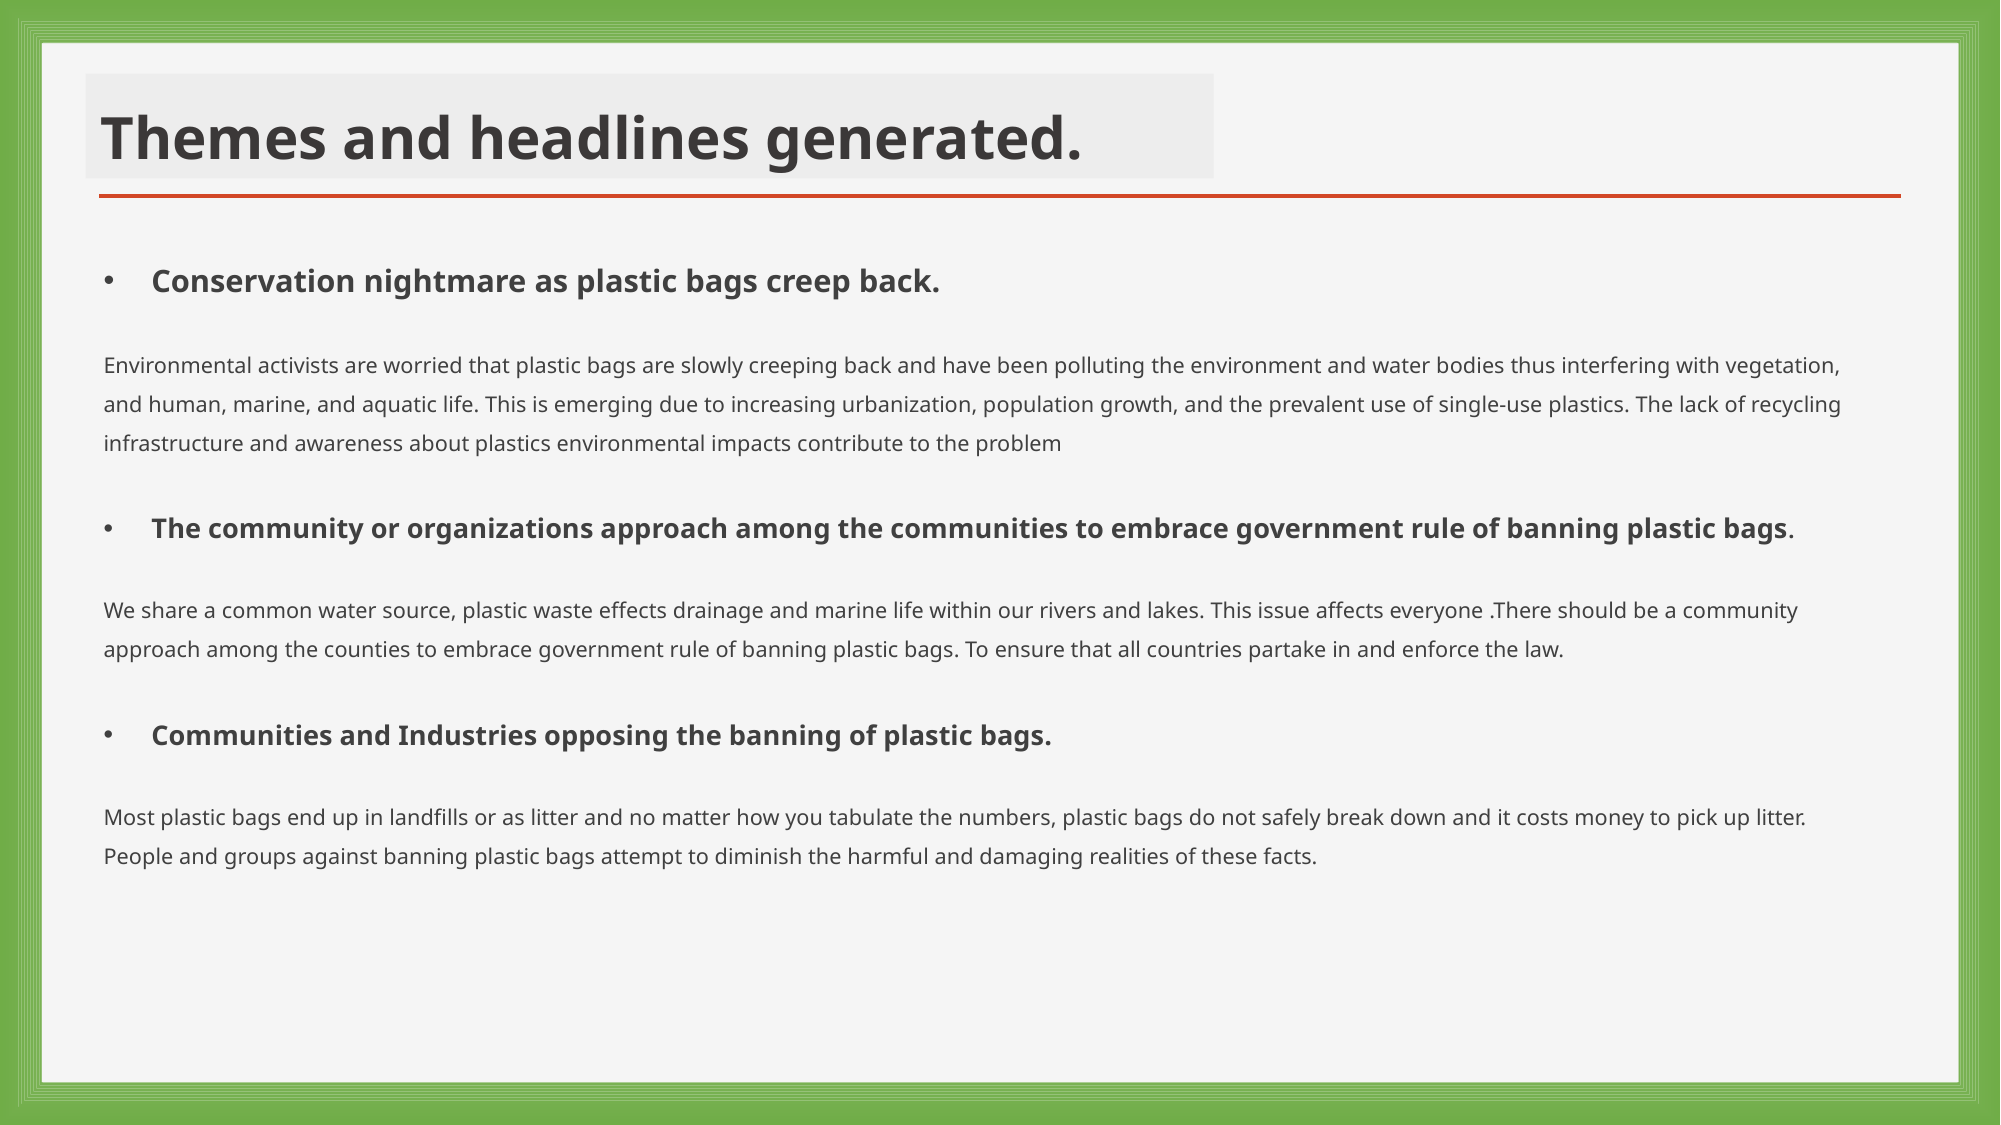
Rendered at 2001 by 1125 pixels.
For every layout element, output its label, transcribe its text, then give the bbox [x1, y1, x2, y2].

title Themes and headlines generated. [85, 73, 1214, 179]
list Conservation nightmare as plastic bags creep back. Environmental activists are worried that plastic bags are slowly creeping back and have been polluting the environment and water bodies thus interfering with vegetation, and human, marine, and aquatic life. This is emerging due to increasing urbanization, population growth, and the prevalent use of single-use plastics. The lack of recycling infrastructure and awareness about plastics environmental impacts contribute to the problem The community or organizations approach among the communities to embrace government rule of banning plastic bags. We share a common water source, plastic waste effects drainage and marine life within our rivers and lakes. This issue affects everyone .There should be a community approach among the counties to embrace government rule of banning plastic bags. To ensure that all countries partake in and enforce the law. Communities and Industries opposing the banning of plastic bags. Most plastic bags end up in landfills or as litter and no matter how you tabulate the numbers, plastic bags do not safely break down and it costs money to pick up litter. People and groups against banning plastic bags attempt to diminish the harmful and damaging realities of these facts. [88, 235, 1870, 888]
